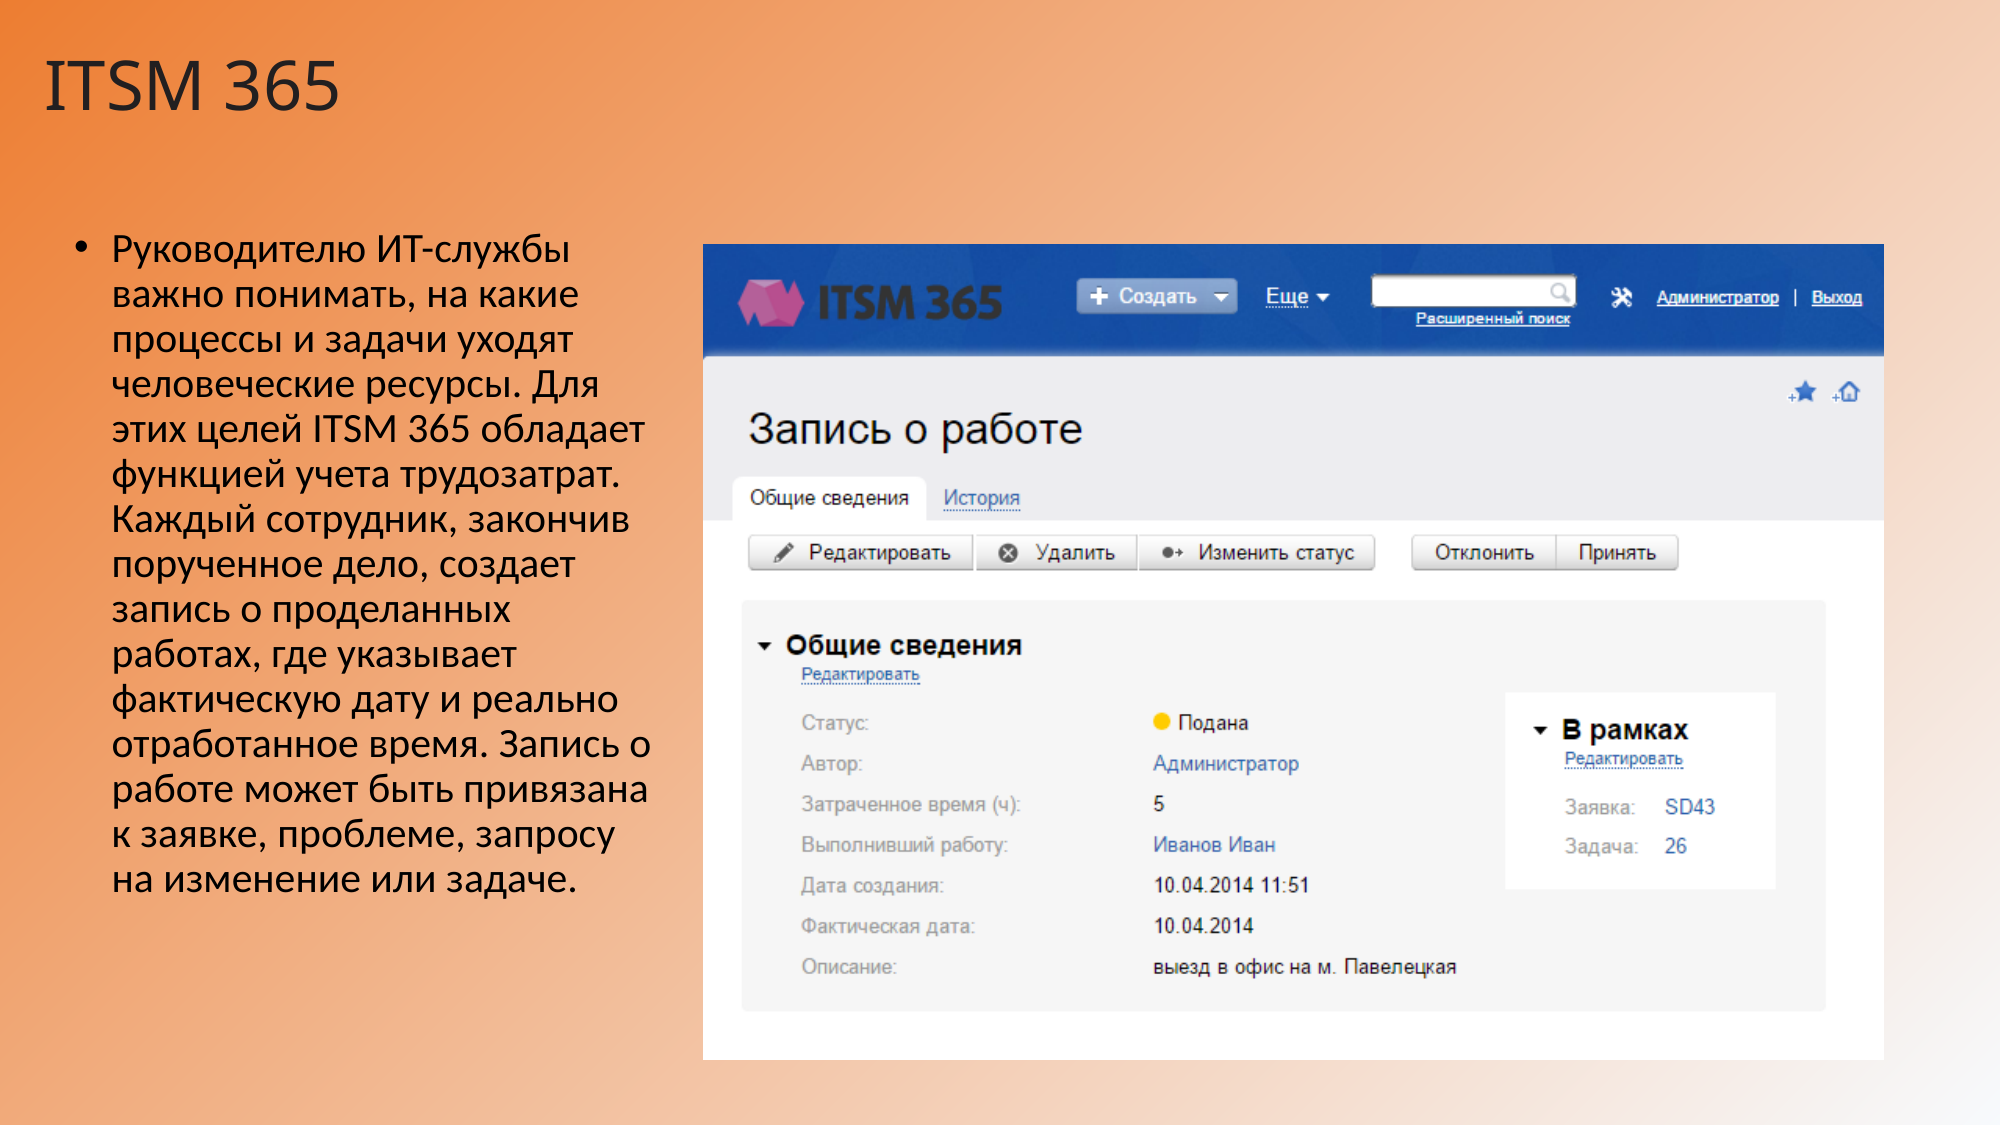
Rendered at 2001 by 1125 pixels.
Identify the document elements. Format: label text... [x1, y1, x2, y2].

title ITSM 365 [29, 43, 1755, 134]
list Руководителю ИТ-службы важно понимать, на какие процессы и задачи уходят человеческие ресурсы. Для этих целей ITSM 365 обладает функцией учета трудозатрат. Каждый сотрудник, закончив порученное дело, создает запись о проделанных работах, где указывает фактическую дату и реально отработанное время. Запись о работе может быть привязана к заявке, проблеме, запросу на изменение или задаче. [59, 218, 679, 1060]
picture [703, 244, 1884, 1060]
